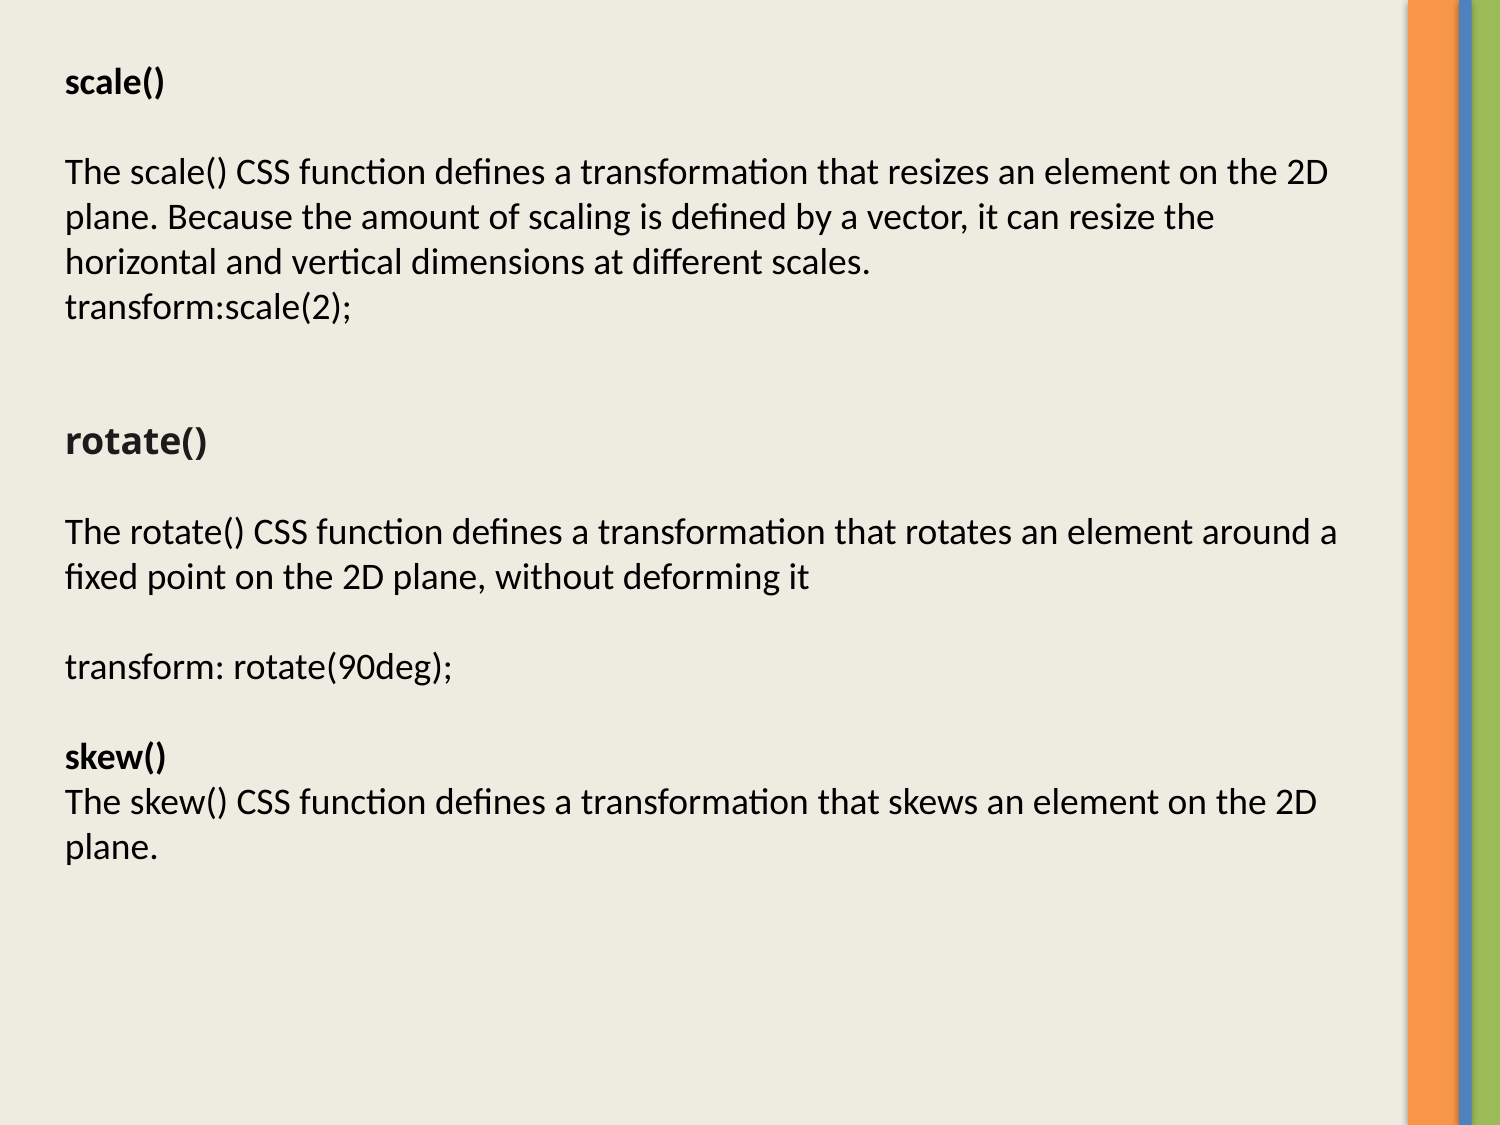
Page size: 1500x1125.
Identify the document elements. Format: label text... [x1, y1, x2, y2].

text_box scale() The scale() CSS function defines a transformation that resizes an element on the 2D plane. Because the amount of scaling is defined by a vector, it can resize the horizontal and vertical dimensions at different scales. transform:scale(2); rotate() The rotate() CSS function defines a transformation that rotates an element around a fixed point on the 2D plane, without deforming it transform: rotate(90deg); skew() The skew() CSS function defines a transformation that skews an element on the 2D plane. [49, 49, 1388, 875]
